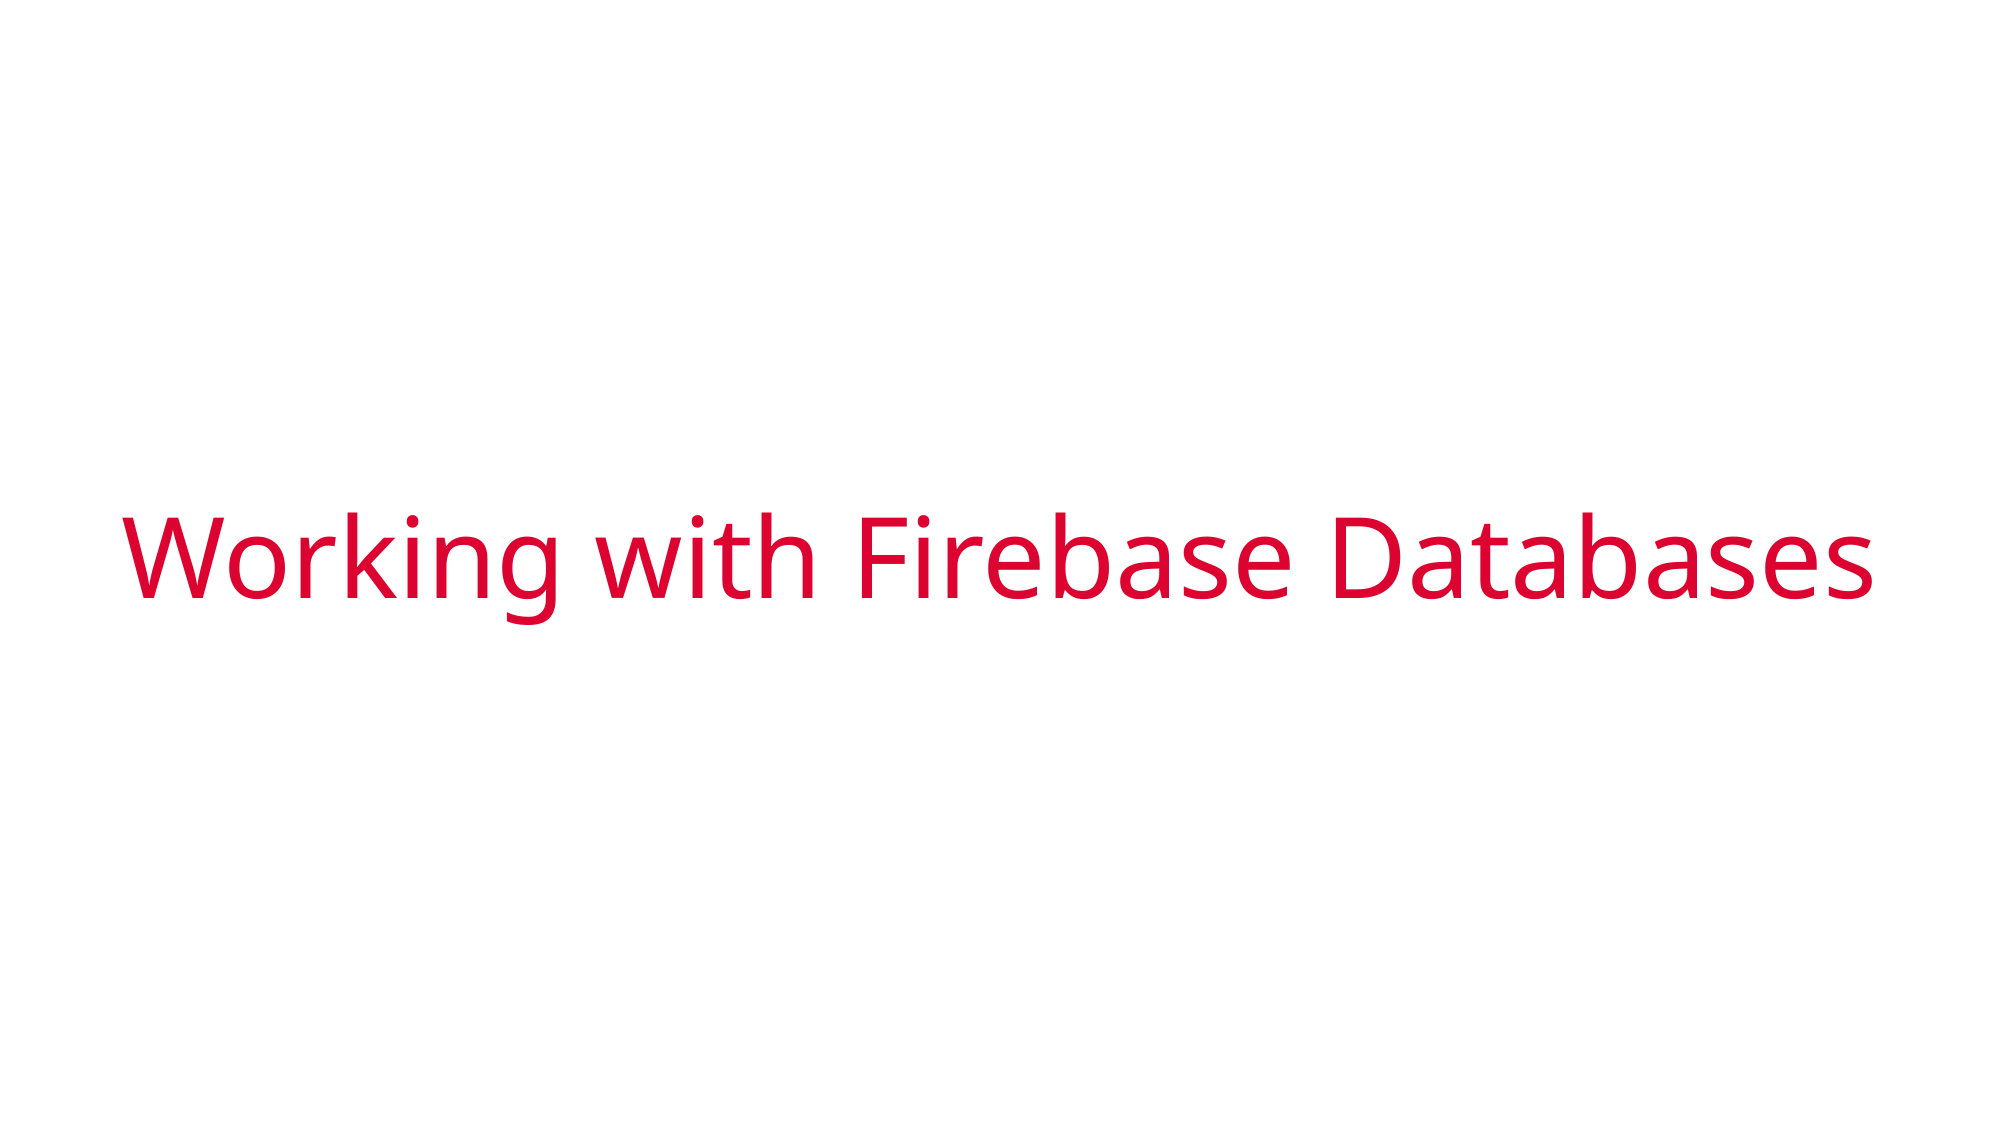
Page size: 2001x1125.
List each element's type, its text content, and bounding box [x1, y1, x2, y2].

title Working with Firebase Databases [0, 0, 2000, 1125]
